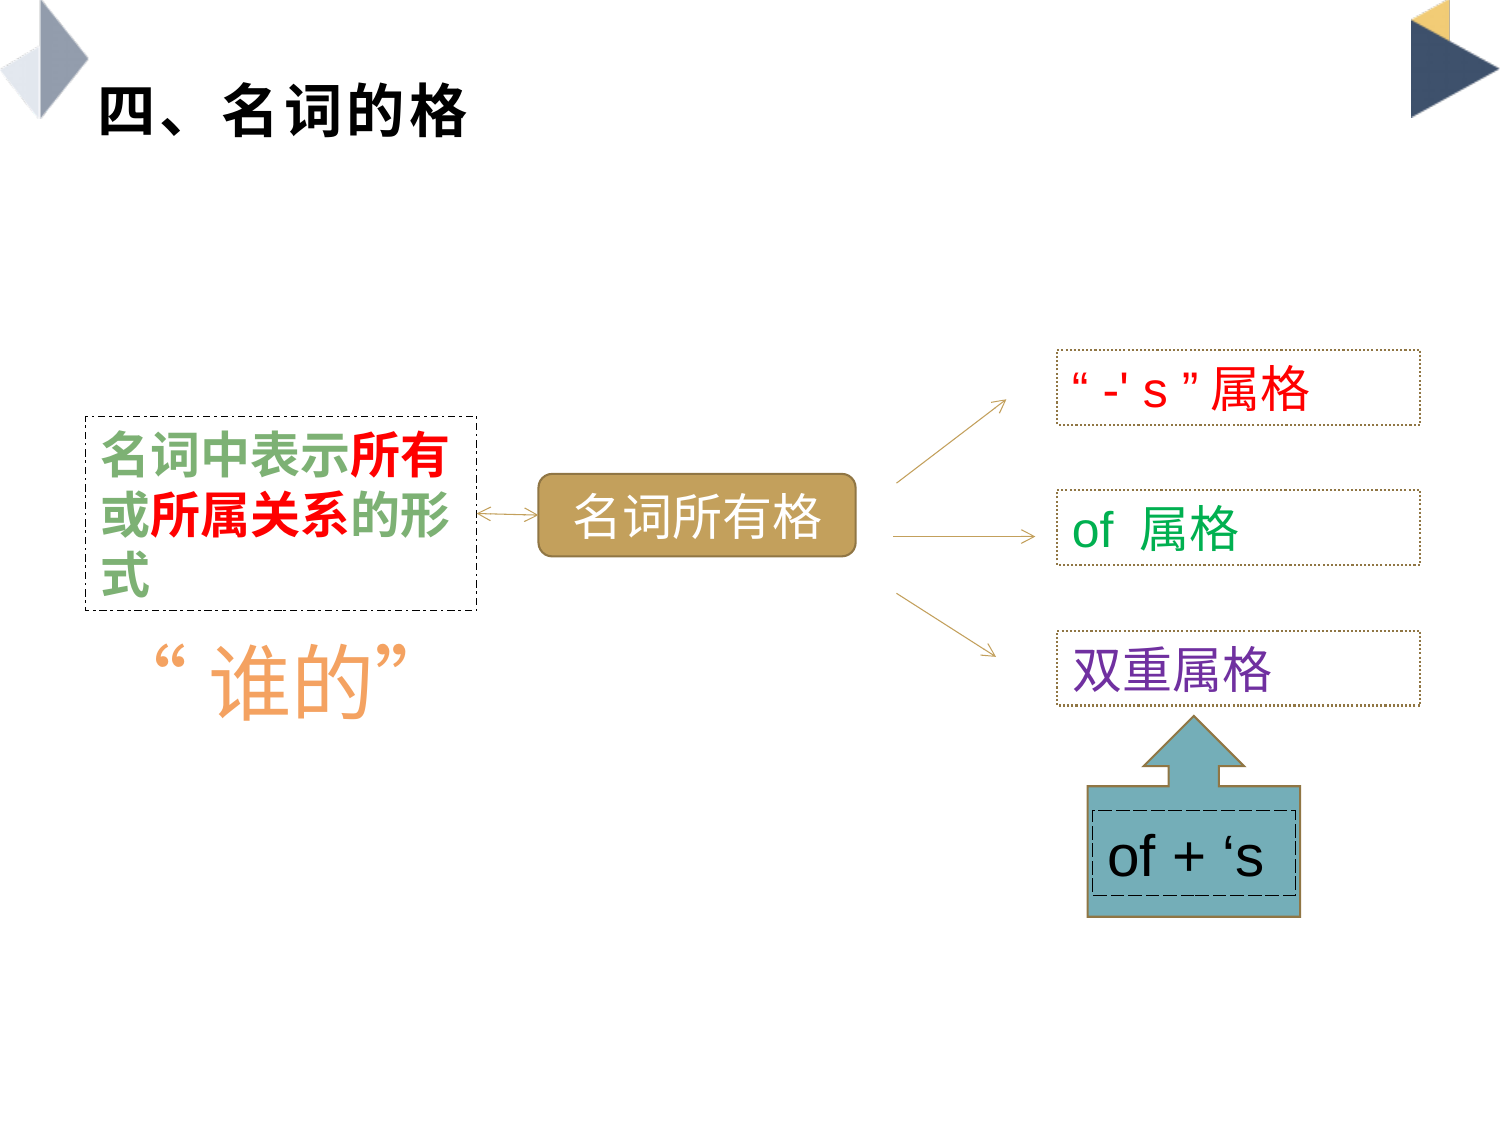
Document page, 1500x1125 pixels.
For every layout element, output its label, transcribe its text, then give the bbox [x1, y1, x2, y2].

text_box 名词中表示所有或所属关系的形式 [85, 416, 477, 611]
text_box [896, 593, 997, 657]
text_box 名词所有格 [537, 472, 857, 558]
text_box [1086, 714, 1302, 918]
picture [0, 0, 89, 119]
text_box 双重属格 [1057, 630, 1421, 706]
text_box of 属格 [1057, 490, 1421, 565]
text_box of + ‘s [1092, 810, 1296, 896]
text_box “ -' s ”属格 [1057, 349, 1421, 425]
title 四、名词的格 [81, 72, 1418, 146]
text_box “谁的” [90, 624, 473, 739]
picture [1411, 0, 1500, 118]
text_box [896, 399, 1007, 484]
